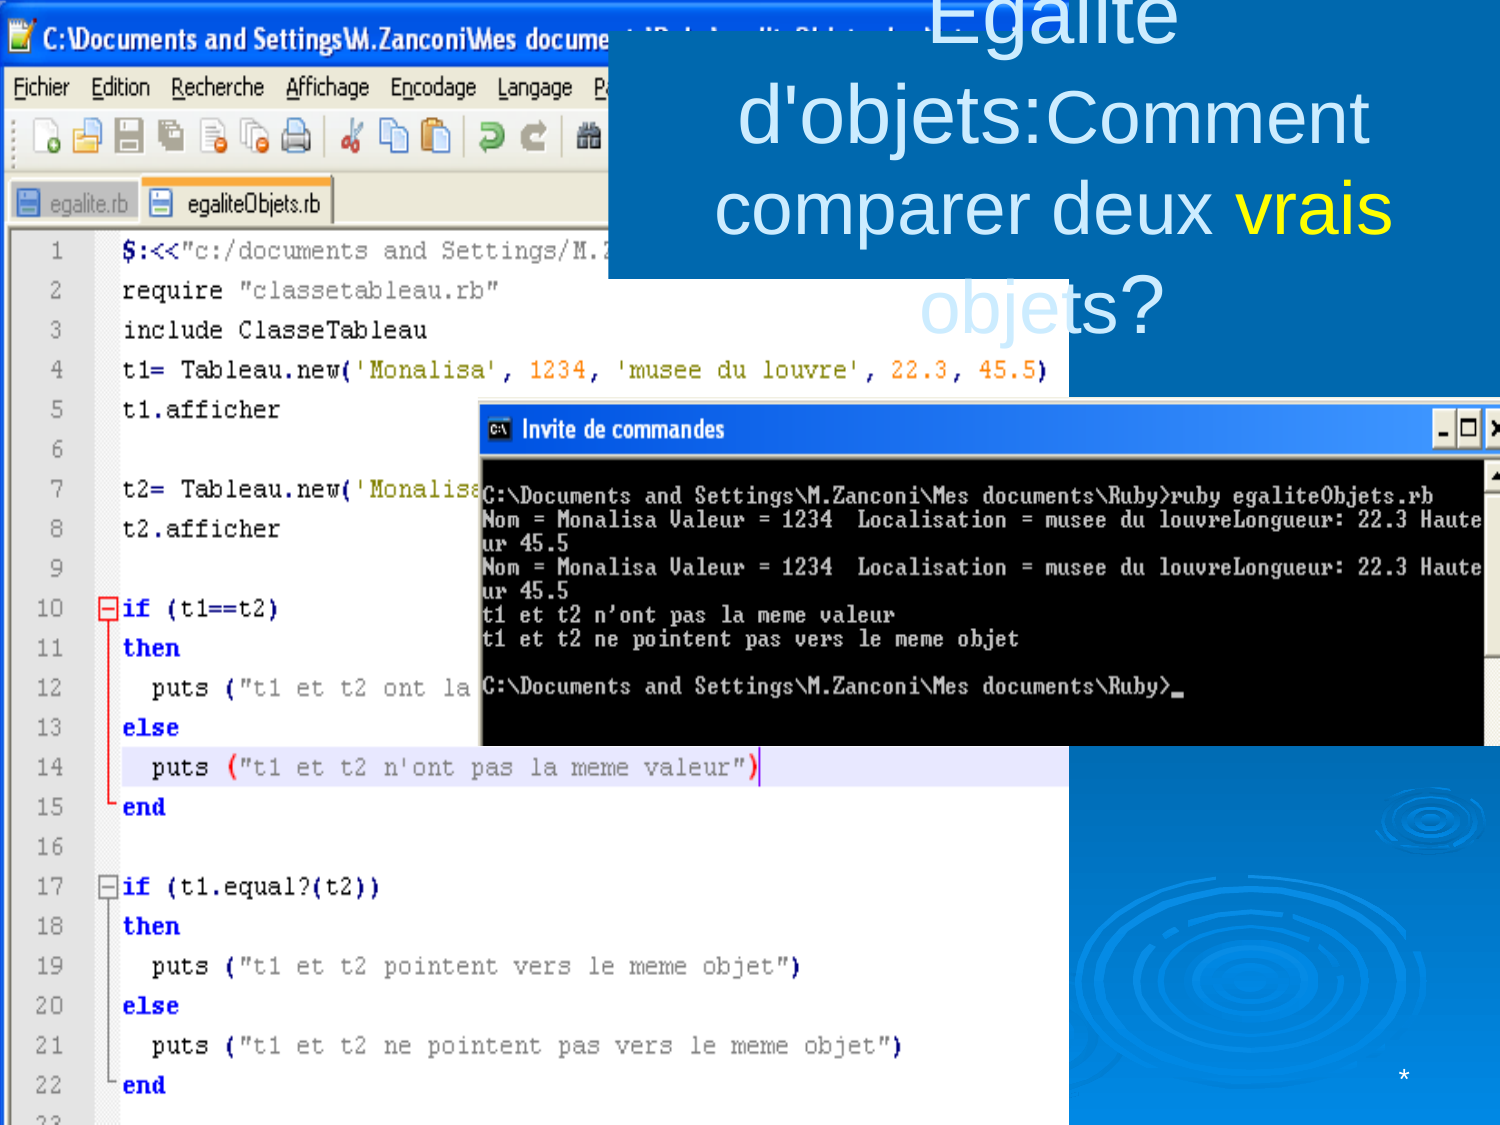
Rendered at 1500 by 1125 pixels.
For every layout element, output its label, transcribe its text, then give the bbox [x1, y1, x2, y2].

title Egalité d'objets:Comment comparer deux vrais objets? [608, 31, 1500, 279]
text_box [477, 397, 1500, 746]
slide_number [1074, 1024, 1425, 1103]
text_box [0, 0, 1069, 1125]
